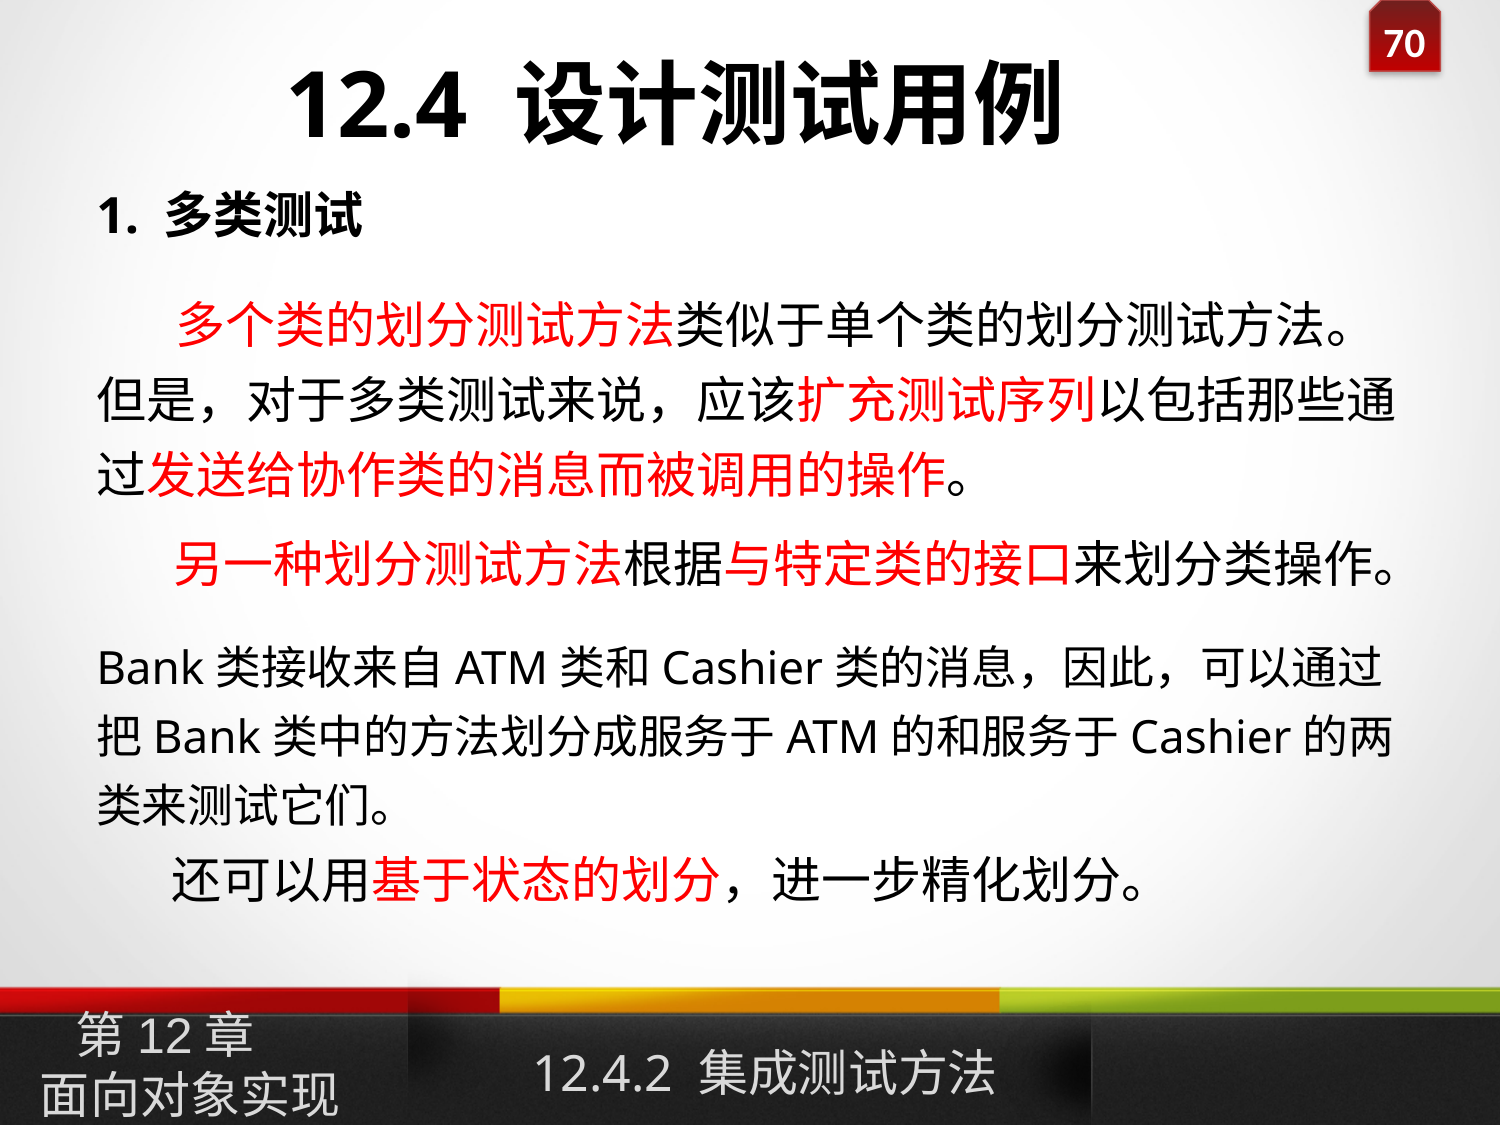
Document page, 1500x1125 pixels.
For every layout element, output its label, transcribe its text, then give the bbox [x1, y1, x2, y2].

text_box 多个类的划分测试方法类似于单个类的划分测试方法。但是，对于多类测试来说，应该扩充测试序列以包括那些通过发送给协作类的消息而被调用的操作。 [81, 271, 1436, 511]
title 12.4 设计测试用例 [0, 6, 1351, 195]
text_box 另一种划分测试方法根据与特定类的接口来划分类操作。 [124, 524, 1408, 600]
text_box Bank类接收来自ATM类和Cashier类的消息，因此，可以通过把Bank类中的方法划分成服务于ATM的和服务于Cashier的两类来测试它们。 [81, 618, 1413, 839]
text_box 1. 多类测试 [81, 175, 906, 251]
text_box 12.4.2 集成测试方法 [458, 1032, 1073, 1111]
picture [0, 0, 1500, 1125]
text_box 还可以用基于状态的划分，进一步精化划分。 [99, 841, 1431, 917]
